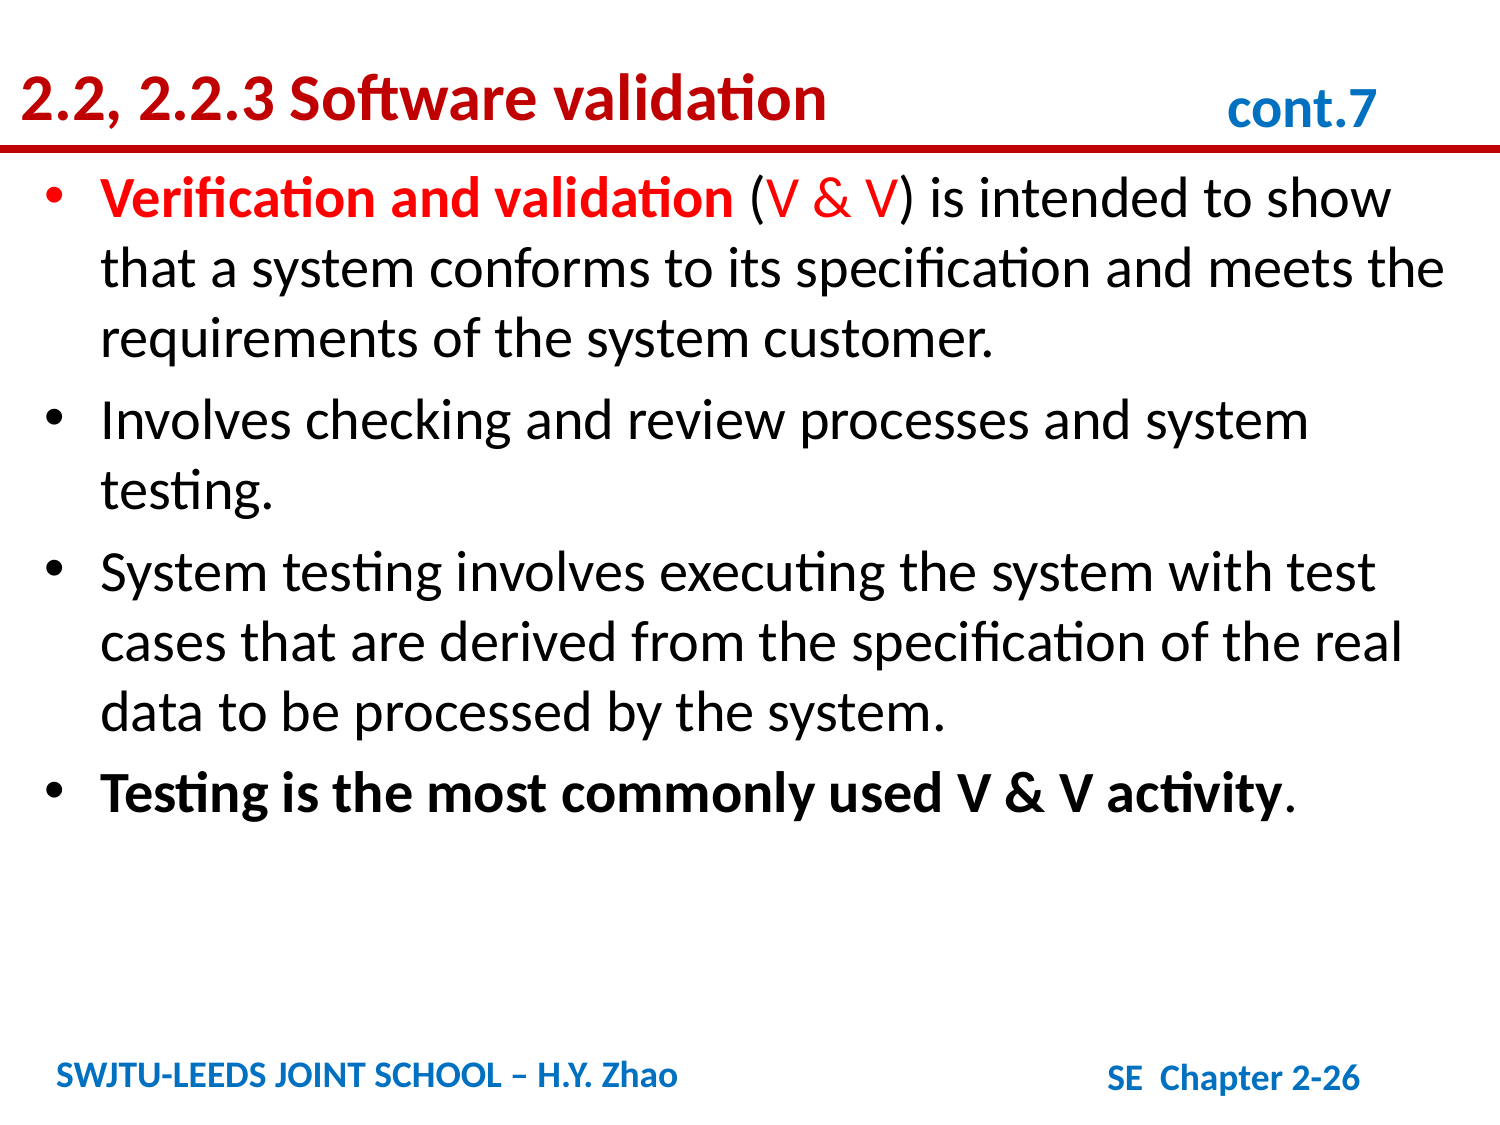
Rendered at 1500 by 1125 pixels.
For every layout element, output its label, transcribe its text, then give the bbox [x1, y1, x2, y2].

footer SWJTU-LEEDS JOINT SCHOOL – H.Y. Zhao [41, 1042, 988, 1103]
text_box cont.7 [1212, 89, 1447, 147]
text_box Verification and validation (V & V) is intended to show that a system conforms to its specification and meets the requirements of the system customer. Involves checking and review processes and system testing. System testing involves executing the system with test cases that are derived from the specification of the real data to be processed by the system. Testing is the most commonly used V & V activity. [29, 152, 1484, 895]
text_box 2.2, 2.2.3 Software validation [5, 30, 1140, 142]
slide_number SE Chapter 2-26 [1092, 1045, 1484, 1106]
